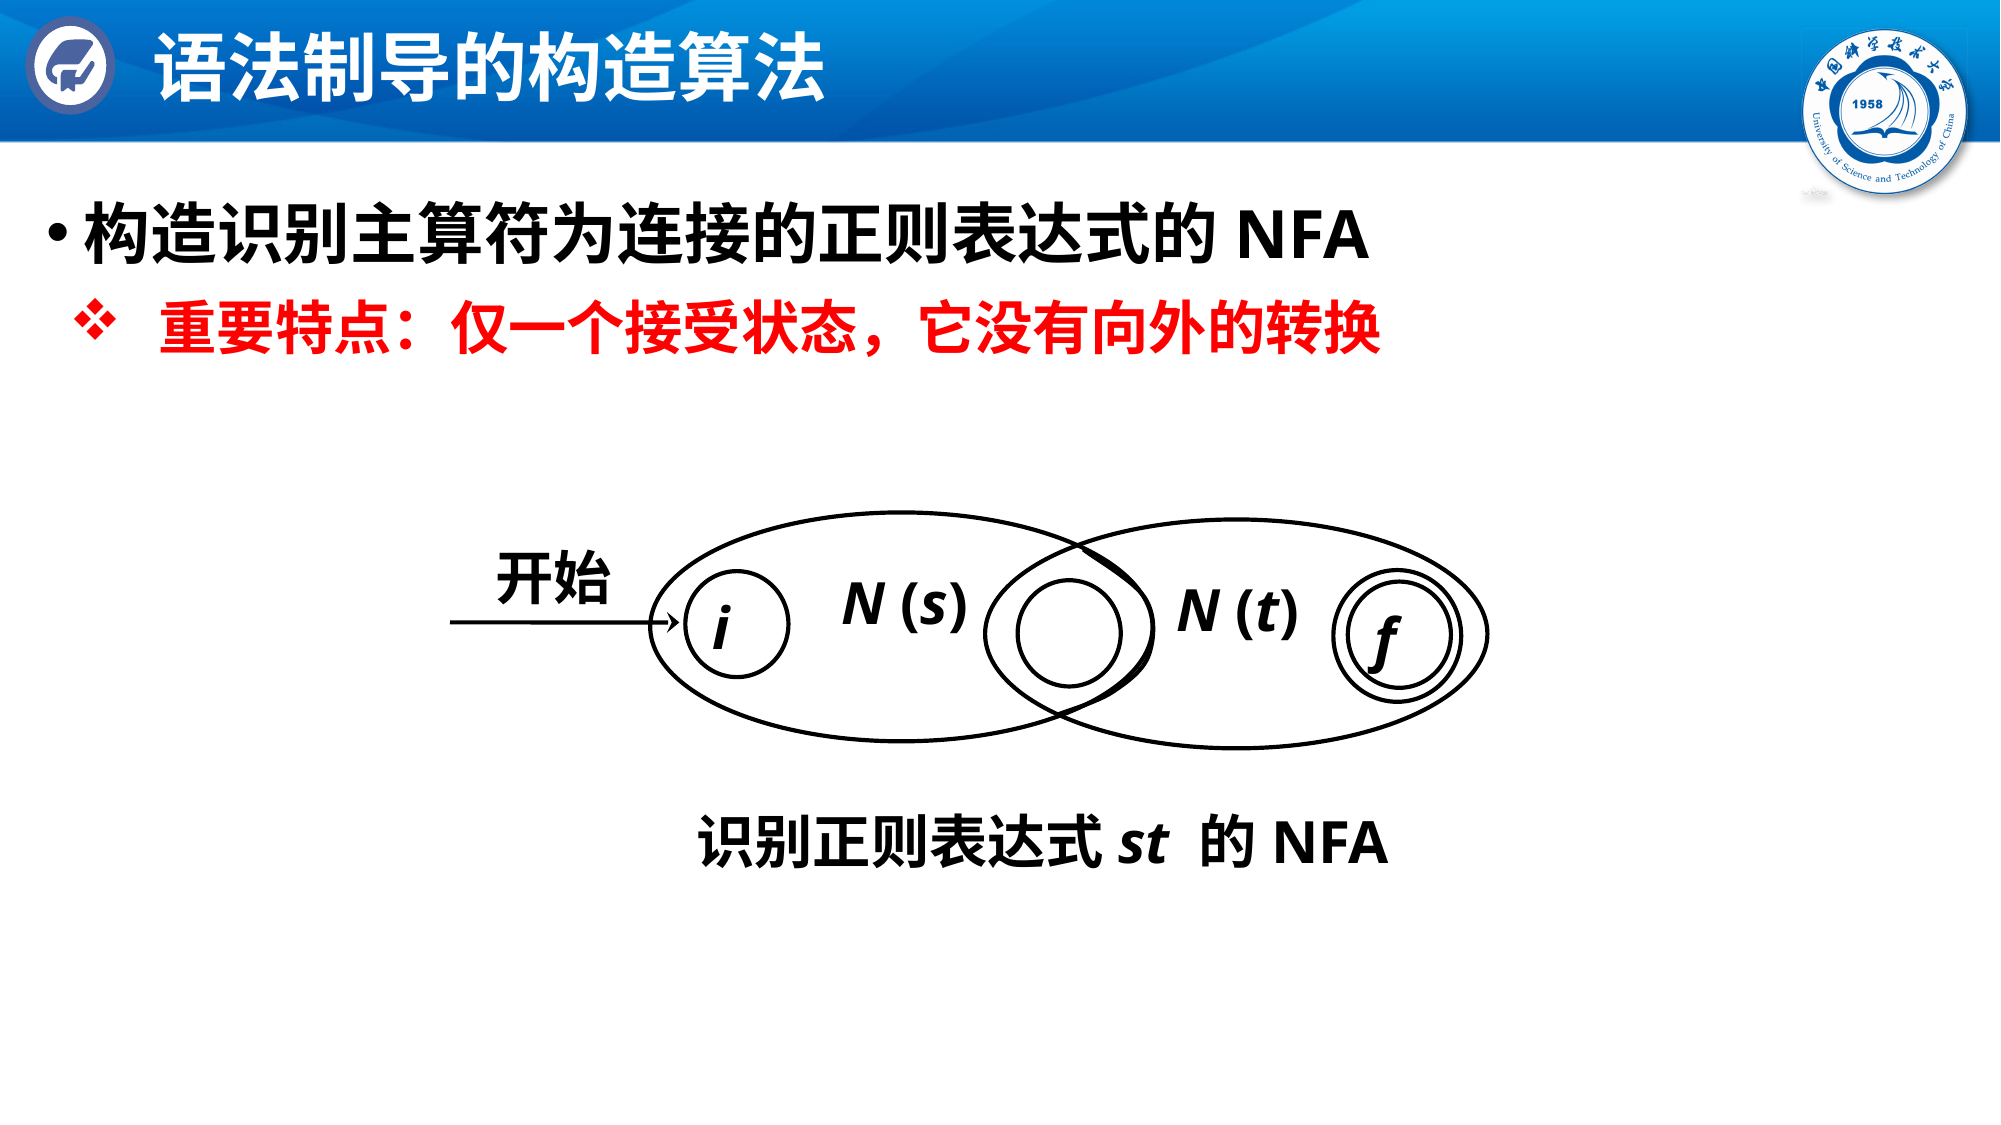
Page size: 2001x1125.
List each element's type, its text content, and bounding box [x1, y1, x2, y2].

title 语法制导的构造算法 [137, 10, 1707, 132]
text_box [449, 512, 1488, 749]
list 构造识别主算符为连接的正则表达式的NFA 重要特点：仅一个接受状态，它没有向外的转换 [31, 172, 1966, 1031]
picture [0, 0, 2000, 204]
text_box 识别正则表达式st 的NFA [687, 800, 1456, 890]
